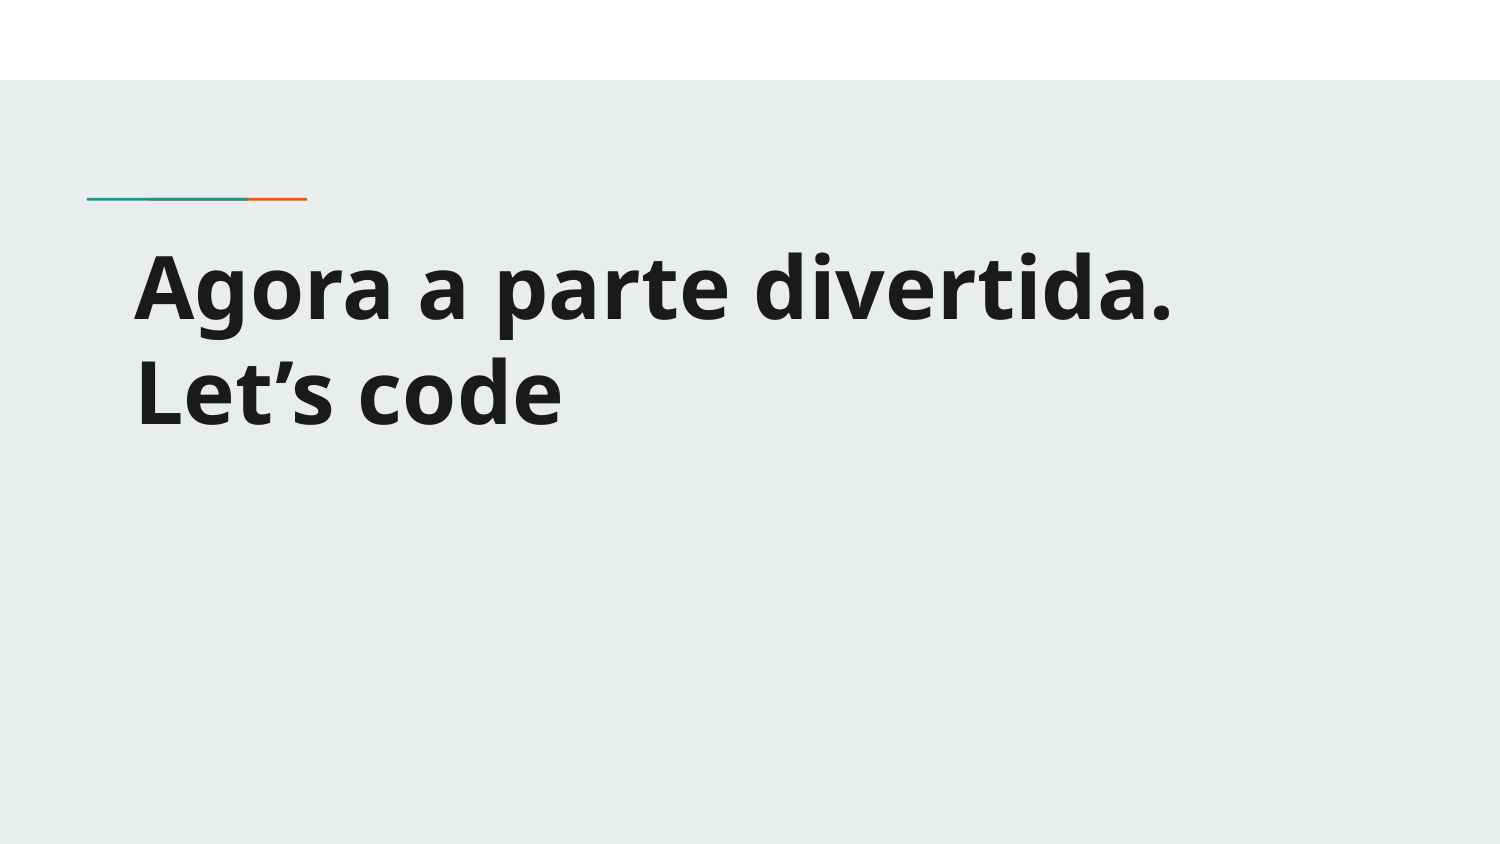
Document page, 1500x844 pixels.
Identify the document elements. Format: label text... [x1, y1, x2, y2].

title Agora a parte divertida. Let’s code [119, 216, 1381, 490]
